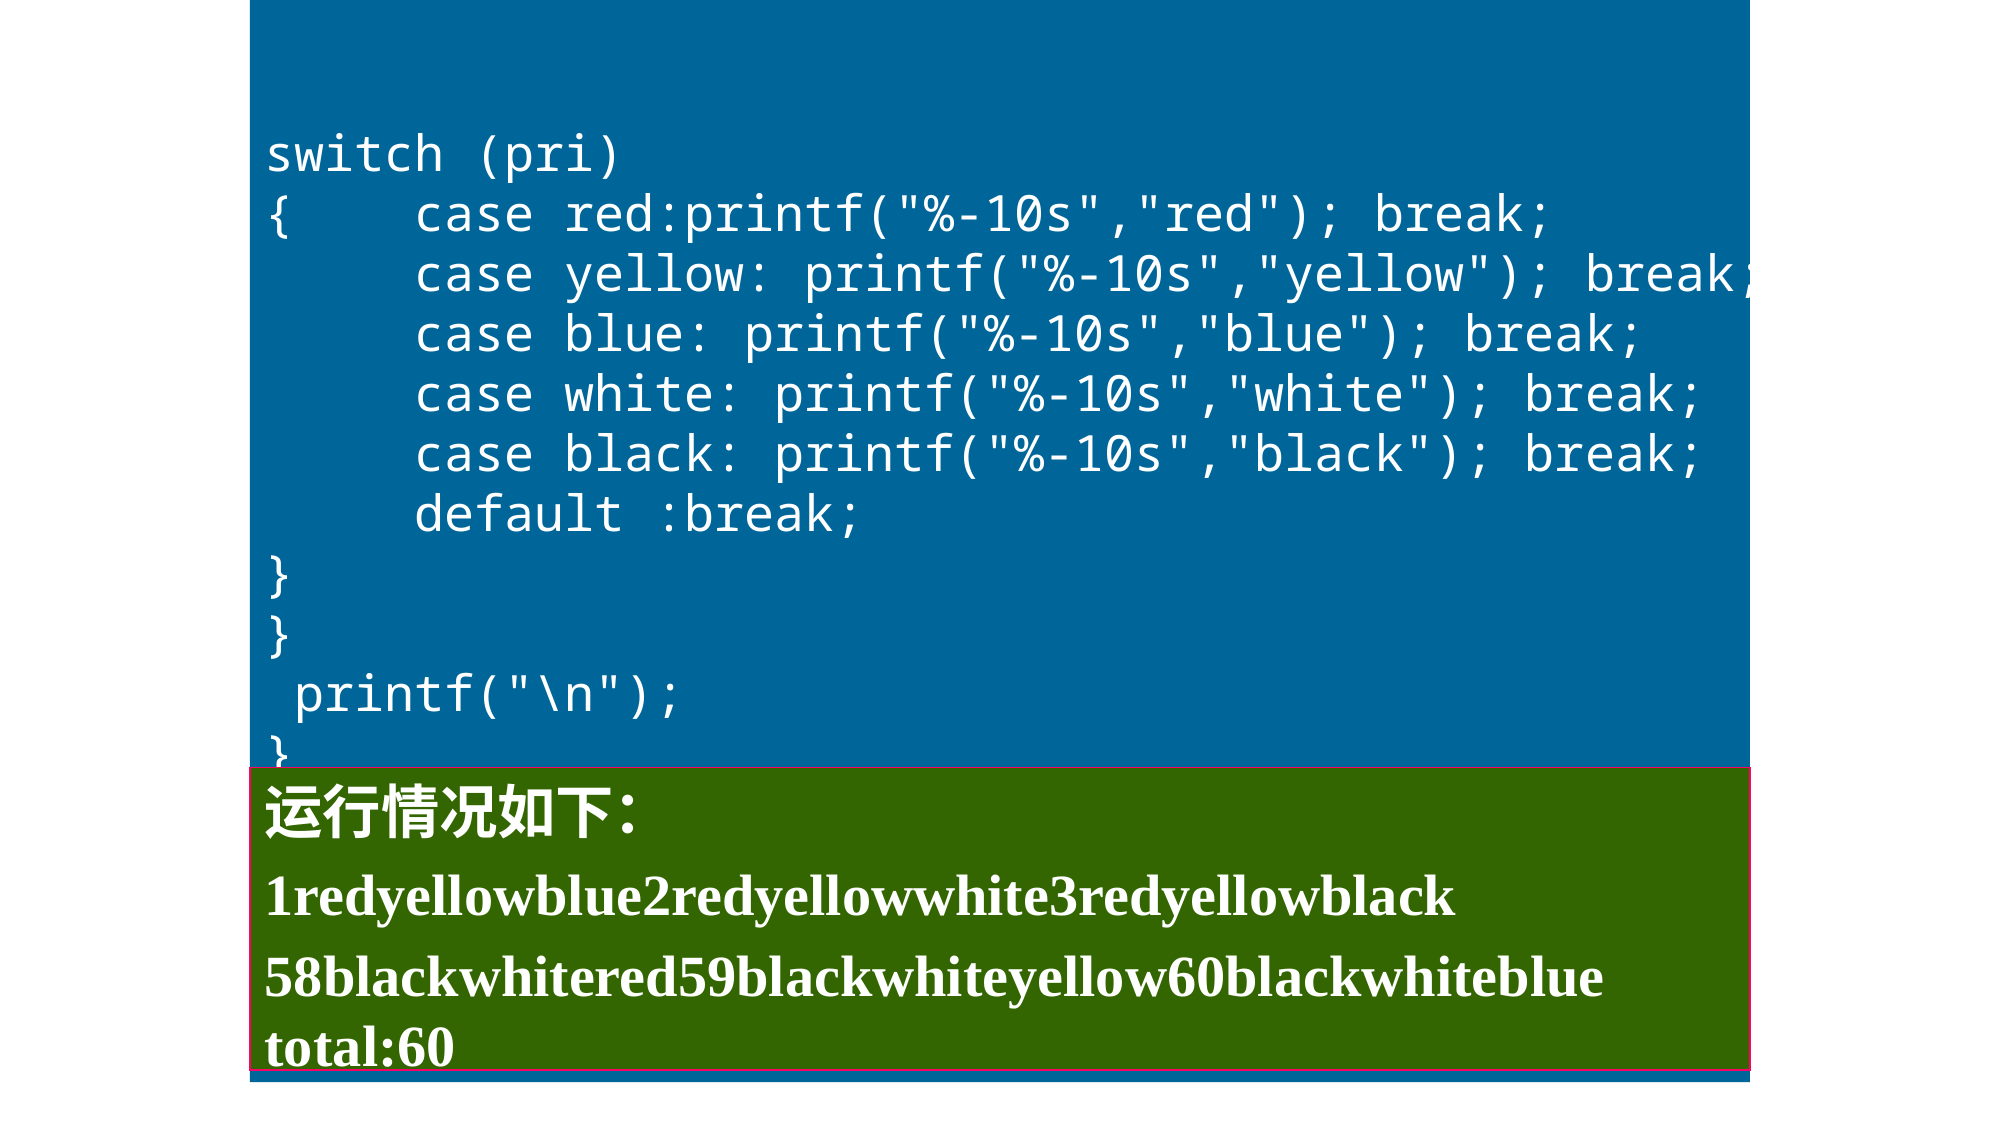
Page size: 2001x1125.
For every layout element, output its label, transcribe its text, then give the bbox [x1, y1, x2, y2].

text_box 运行情况如下： 1redyellowblue2redyellowwhite3redyellowblack 58blackwhitered59blackwhiteyellow60blackwhiteblue total:60 [249, 767, 1750, 1071]
text_box switch (pri) { case red:printf("%-10s","red"); break; case yellow: printf("%-10s","yellow"); break; case blue: printf("%-10s","blue"); break; case white: printf("%-10s","white"); break; case black: printf("%-10s","black"); break; default :break; } } printf("\n"); } } printf("\ntotal:%5d\n",n); } [249, 0, 1750, 767]
text_box switch (pri) { case red:printf("%-10s","red"); break; case yellow: printf("%-10s","yellow"); break; case blue: printf("%-10s","blue"); break; case white: printf("%-10s","white"); break; case black: printf("%-10s","black"); break; default :break; } } printf("\n"); } } printf("\ntotal:%5d\n",n); } [249, 1071, 1750, 1083]
